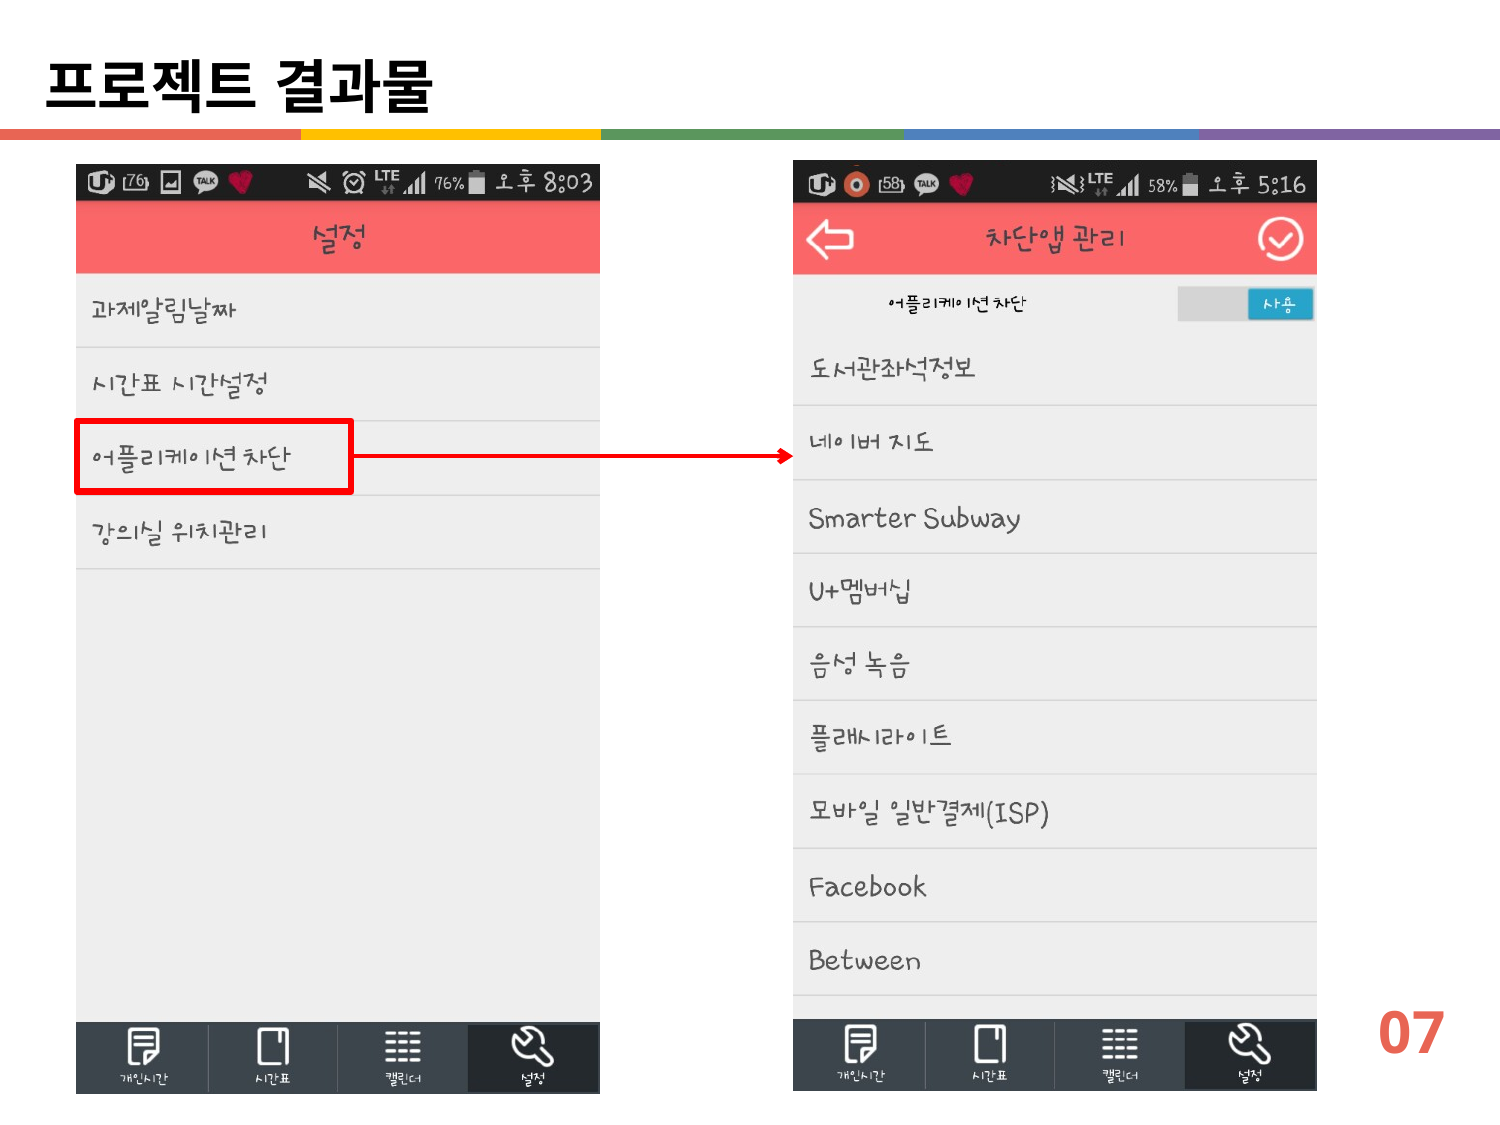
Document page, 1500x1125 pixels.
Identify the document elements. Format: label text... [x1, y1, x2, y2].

picture [0, 128, 1500, 140]
picture [76, 163, 600, 1095]
text_box 프로젝트 결과물 [29, 42, 715, 127]
text_box 07 [1364, 987, 1471, 1073]
picture [793, 160, 1318, 1091]
